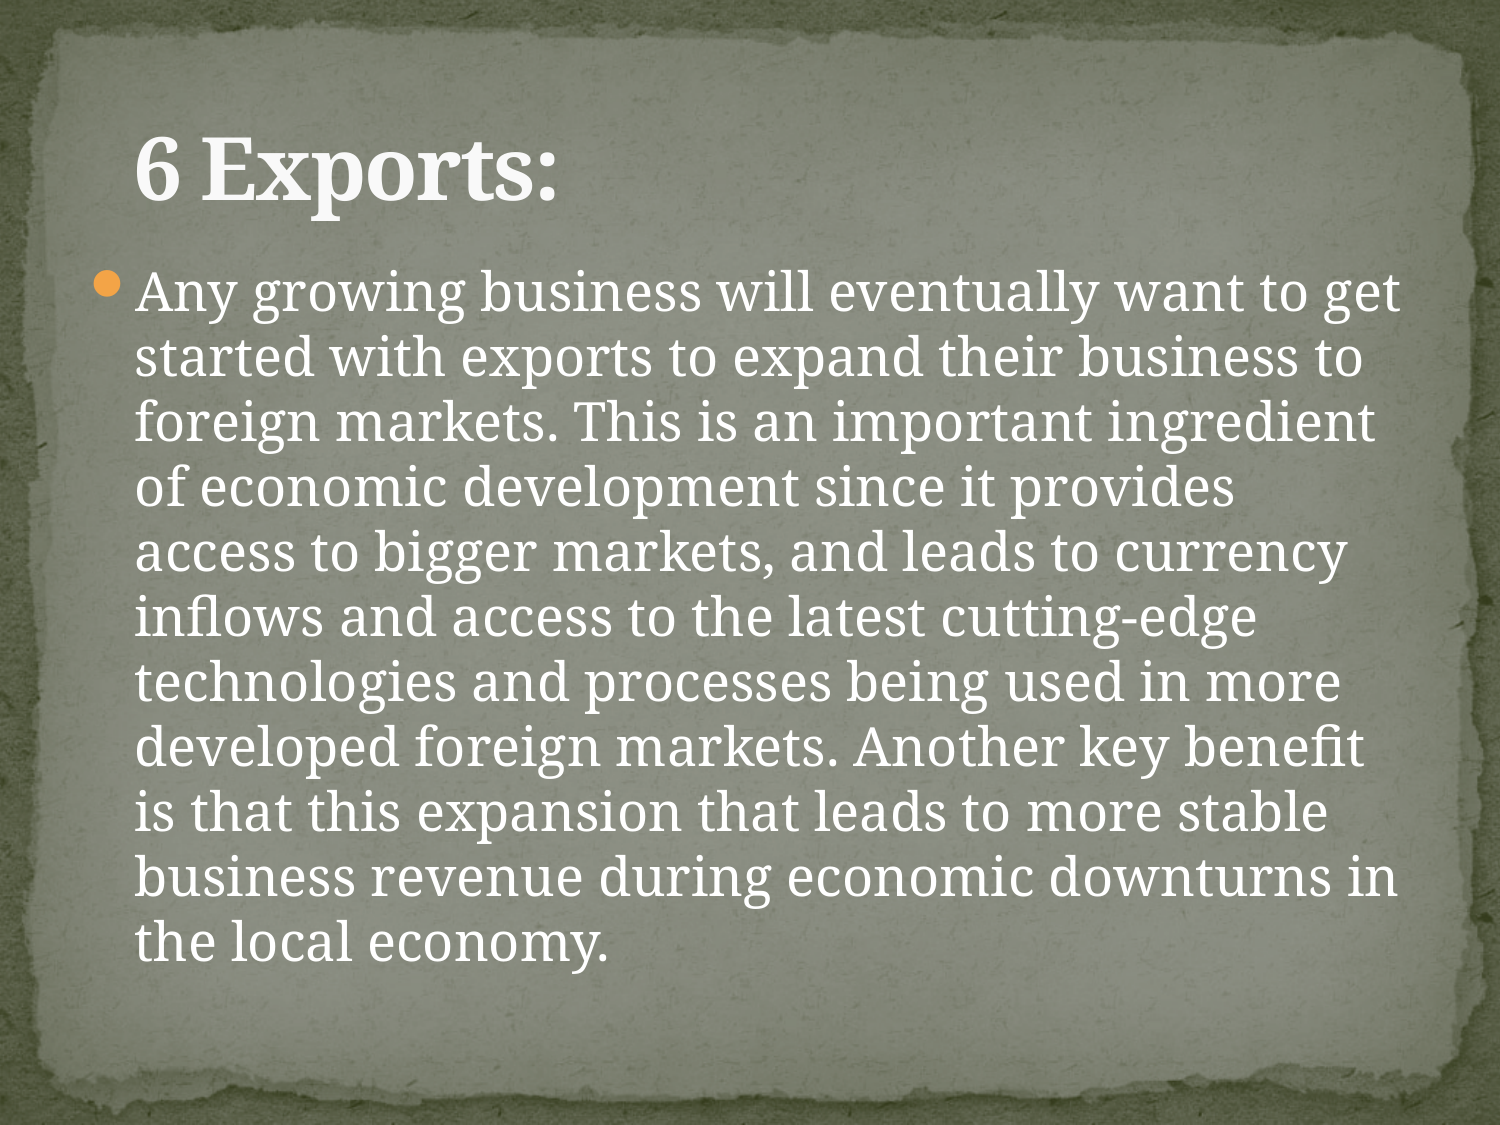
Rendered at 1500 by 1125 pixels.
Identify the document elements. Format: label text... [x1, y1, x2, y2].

title 6 Exports: [74, 24, 1425, 225]
list Any growing business will eventually want to get started with exports to expand their business to foreign markets. This is an important ingredient of economic development since it provides access to bigger markets, and leads to currency inflows and access to the latest cutting-edge technologies and processes being used in more developed foreign markets. Another key benefit is that this expansion that leads to more stable business revenue during economic downturns in the local economy. [75, 249, 1425, 1000]
